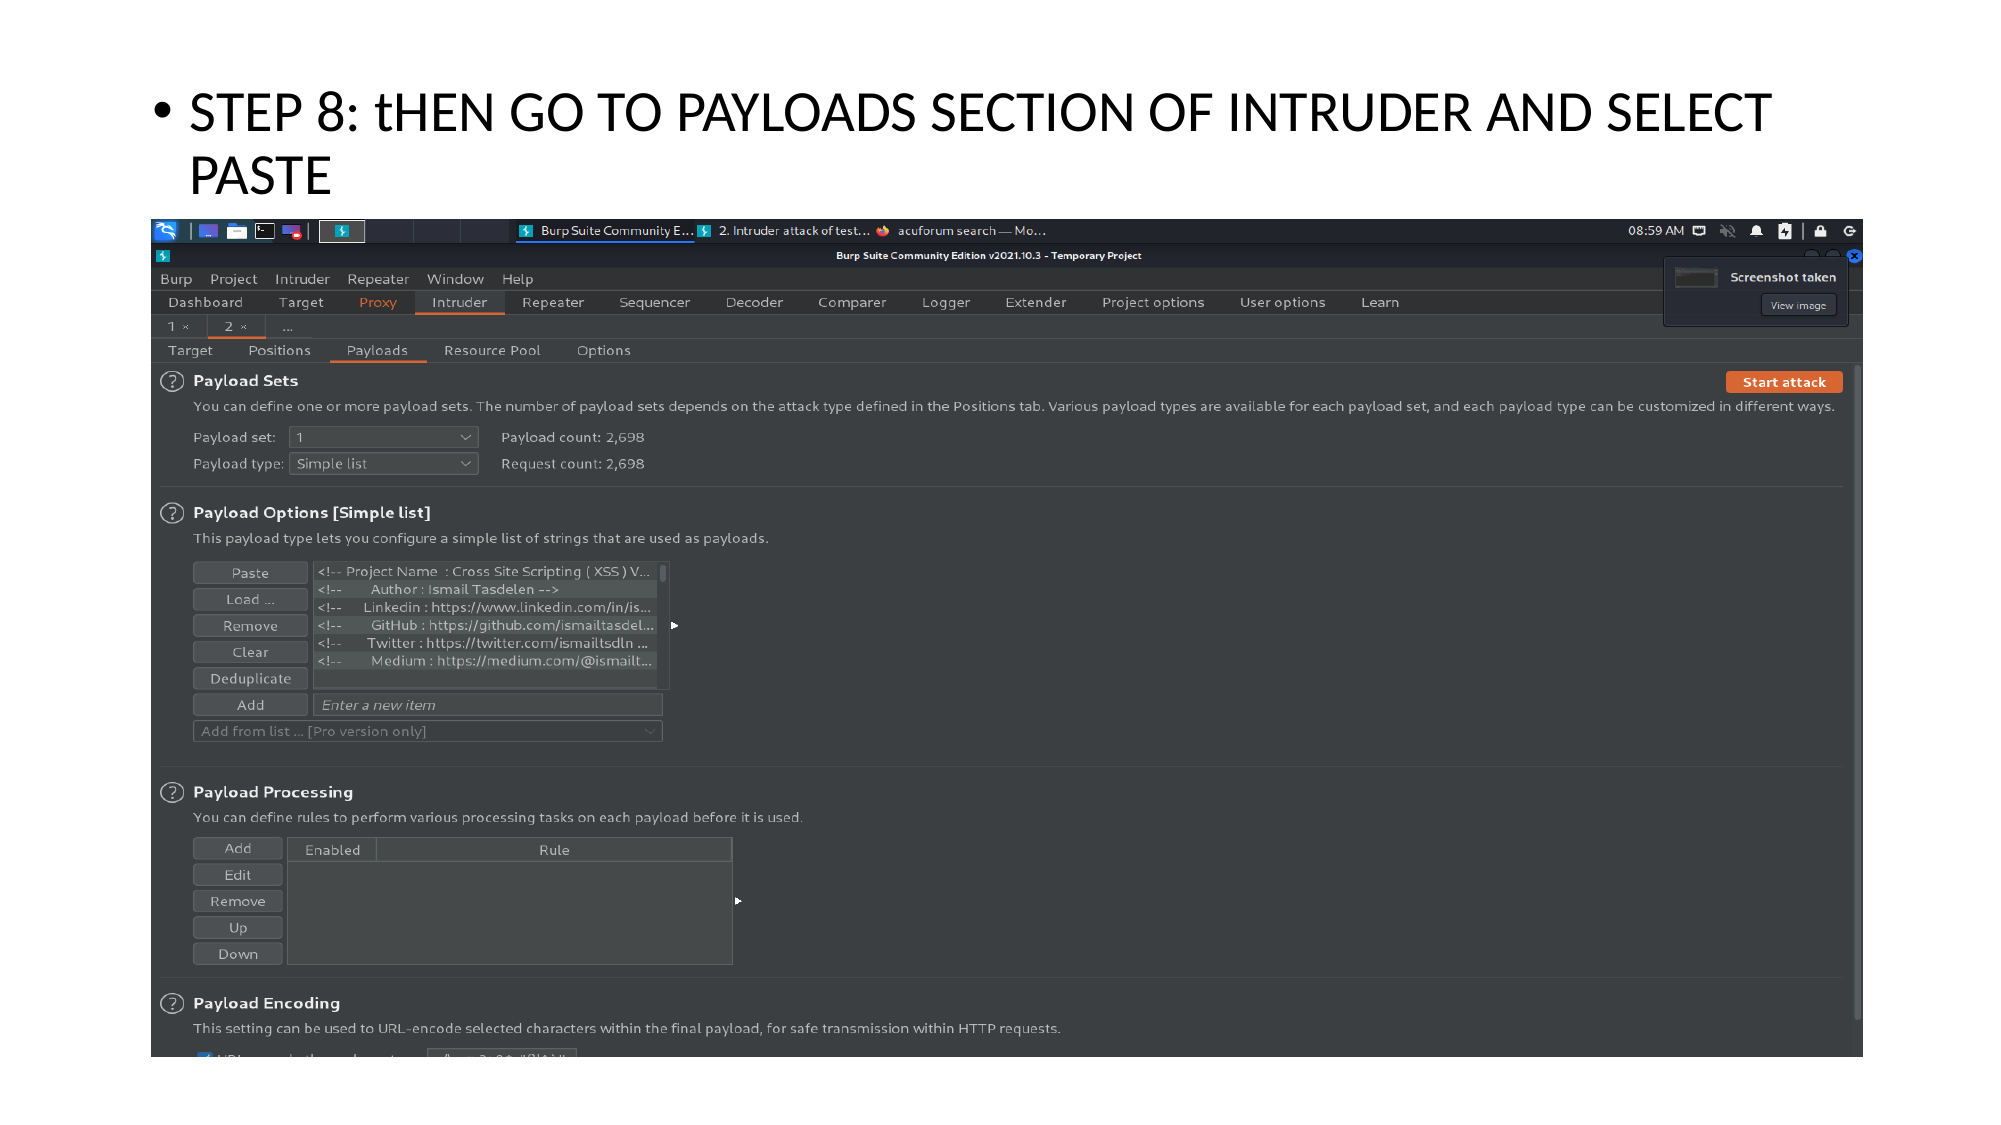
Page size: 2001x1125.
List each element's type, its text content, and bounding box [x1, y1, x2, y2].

picture [151, 219, 1863, 1057]
list STEP 8: tHEN GO TO PAYLOADS SECTION OF INTRUDER AND SELECT PASTE [137, 73, 1863, 1014]
